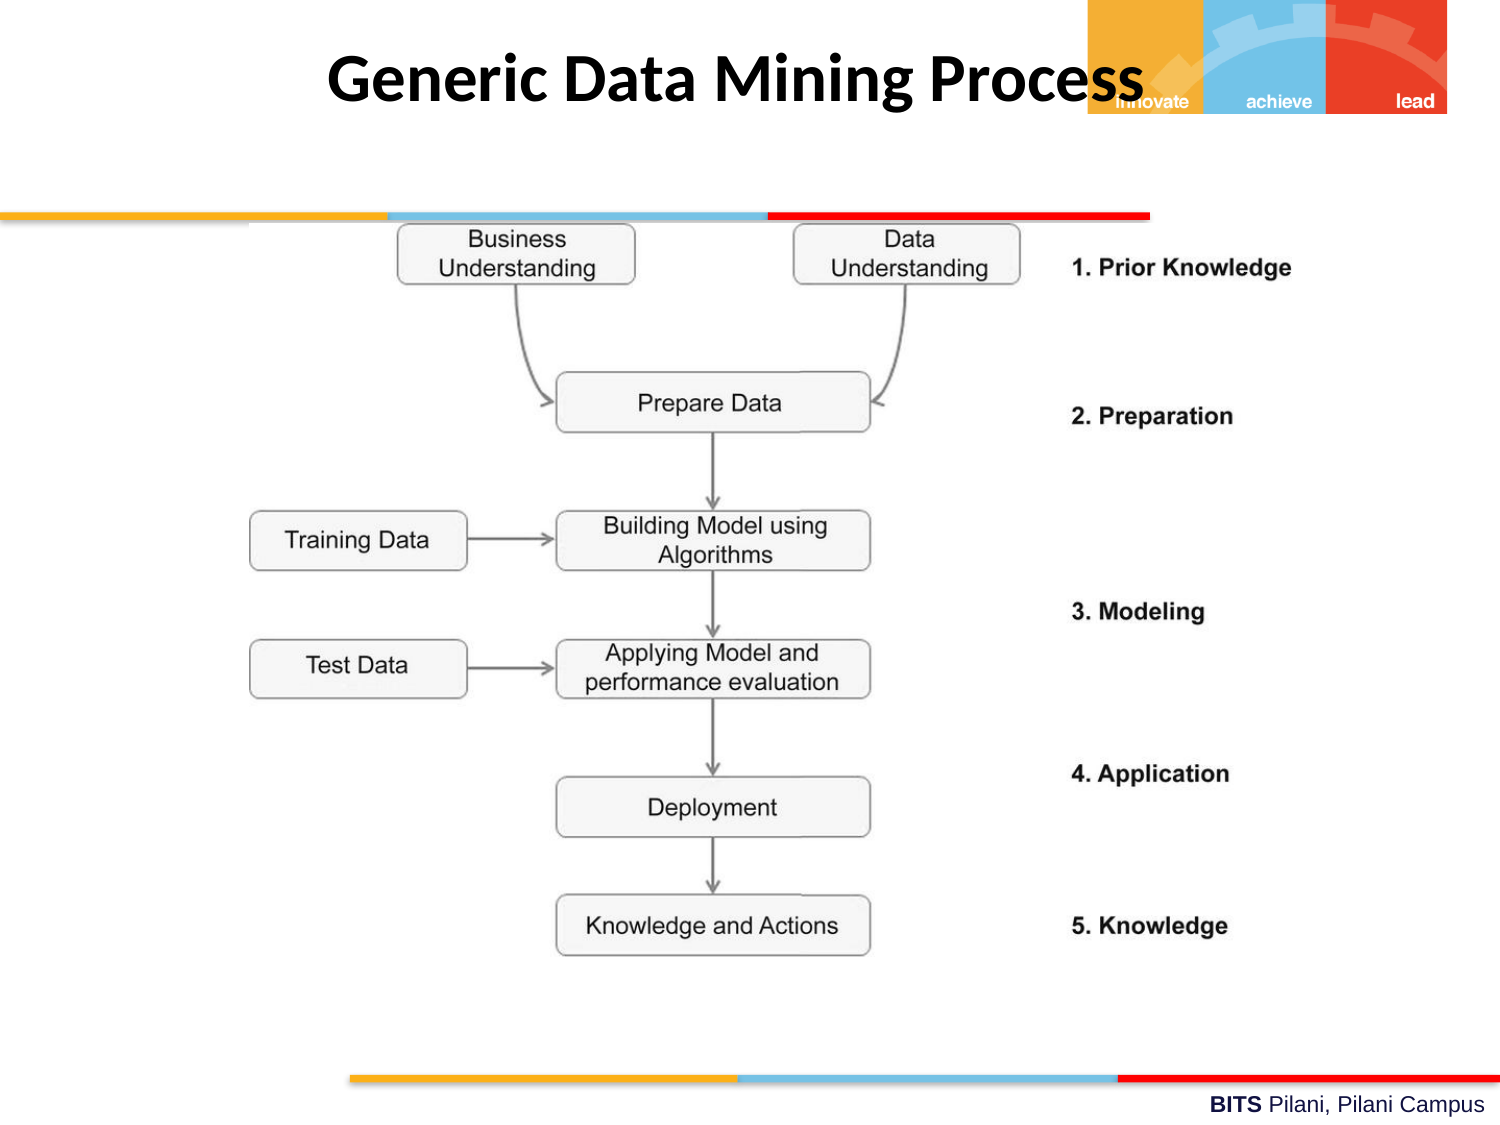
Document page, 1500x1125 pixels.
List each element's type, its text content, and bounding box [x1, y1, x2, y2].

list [249, 223, 1292, 957]
title Generic Data Mining Process [97, 24, 1392, 123]
picture [1087, 0, 1448, 114]
